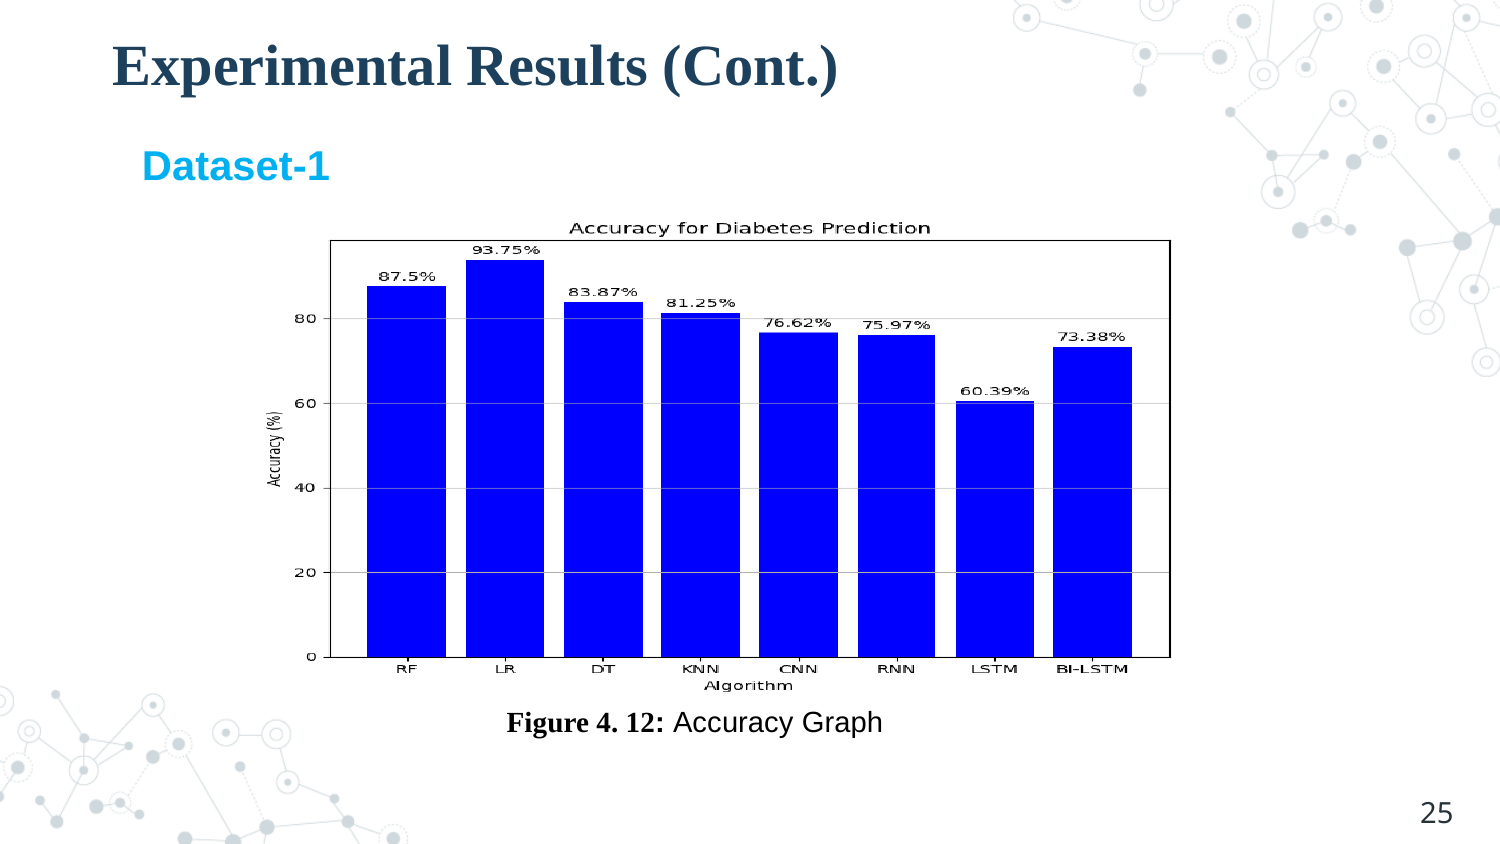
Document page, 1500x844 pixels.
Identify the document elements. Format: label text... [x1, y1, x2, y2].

slide_number 25 [1378, 779, 1469, 844]
text_box Figure 4. 12: Accuracy Graph [491, 705, 947, 746]
picture [0, 0, 1500, 844]
text_box Dataset-1 [127, 131, 346, 196]
text_box Experimental Results (Cont.) [97, 32, 1253, 113]
